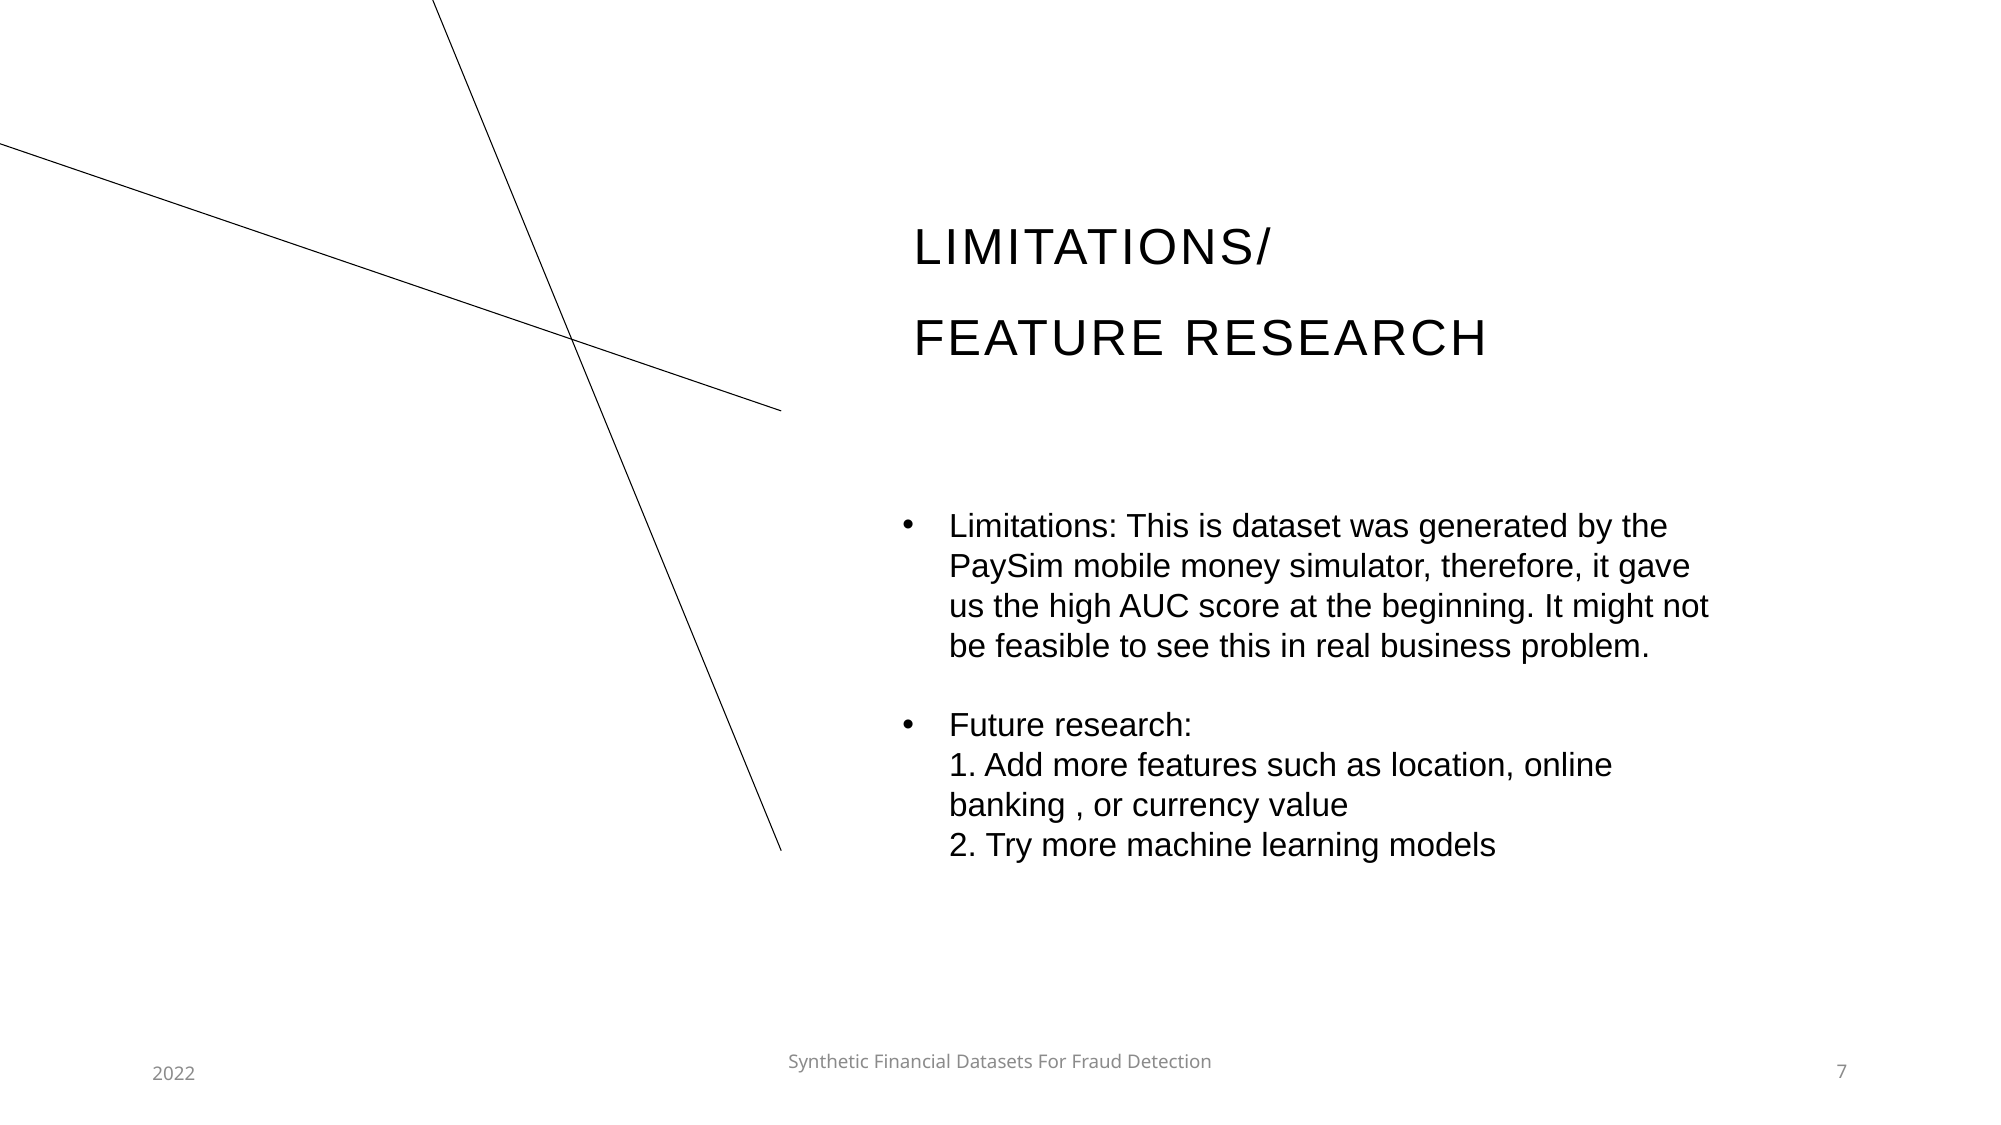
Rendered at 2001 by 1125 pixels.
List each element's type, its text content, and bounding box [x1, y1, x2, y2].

slide_number 7 [1412, 1042, 1863, 1103]
slide_number 2022 [137, 1042, 588, 1103]
footer Synthetic Financial Datasets For Fraud Detection [662, 1042, 1338, 1103]
title Limitations/ Feature research [898, 175, 1737, 373]
text_box Limitations: This is dataset was generated by the PaySim mobile money simulator, therefore, it gave us the high AUC score at the beginning. It might not be feasible to see this in real business problem. Future research: 1. Add more features such as location, online banking , or currency value 2. Try more machine learning models [886, 507, 1727, 860]
